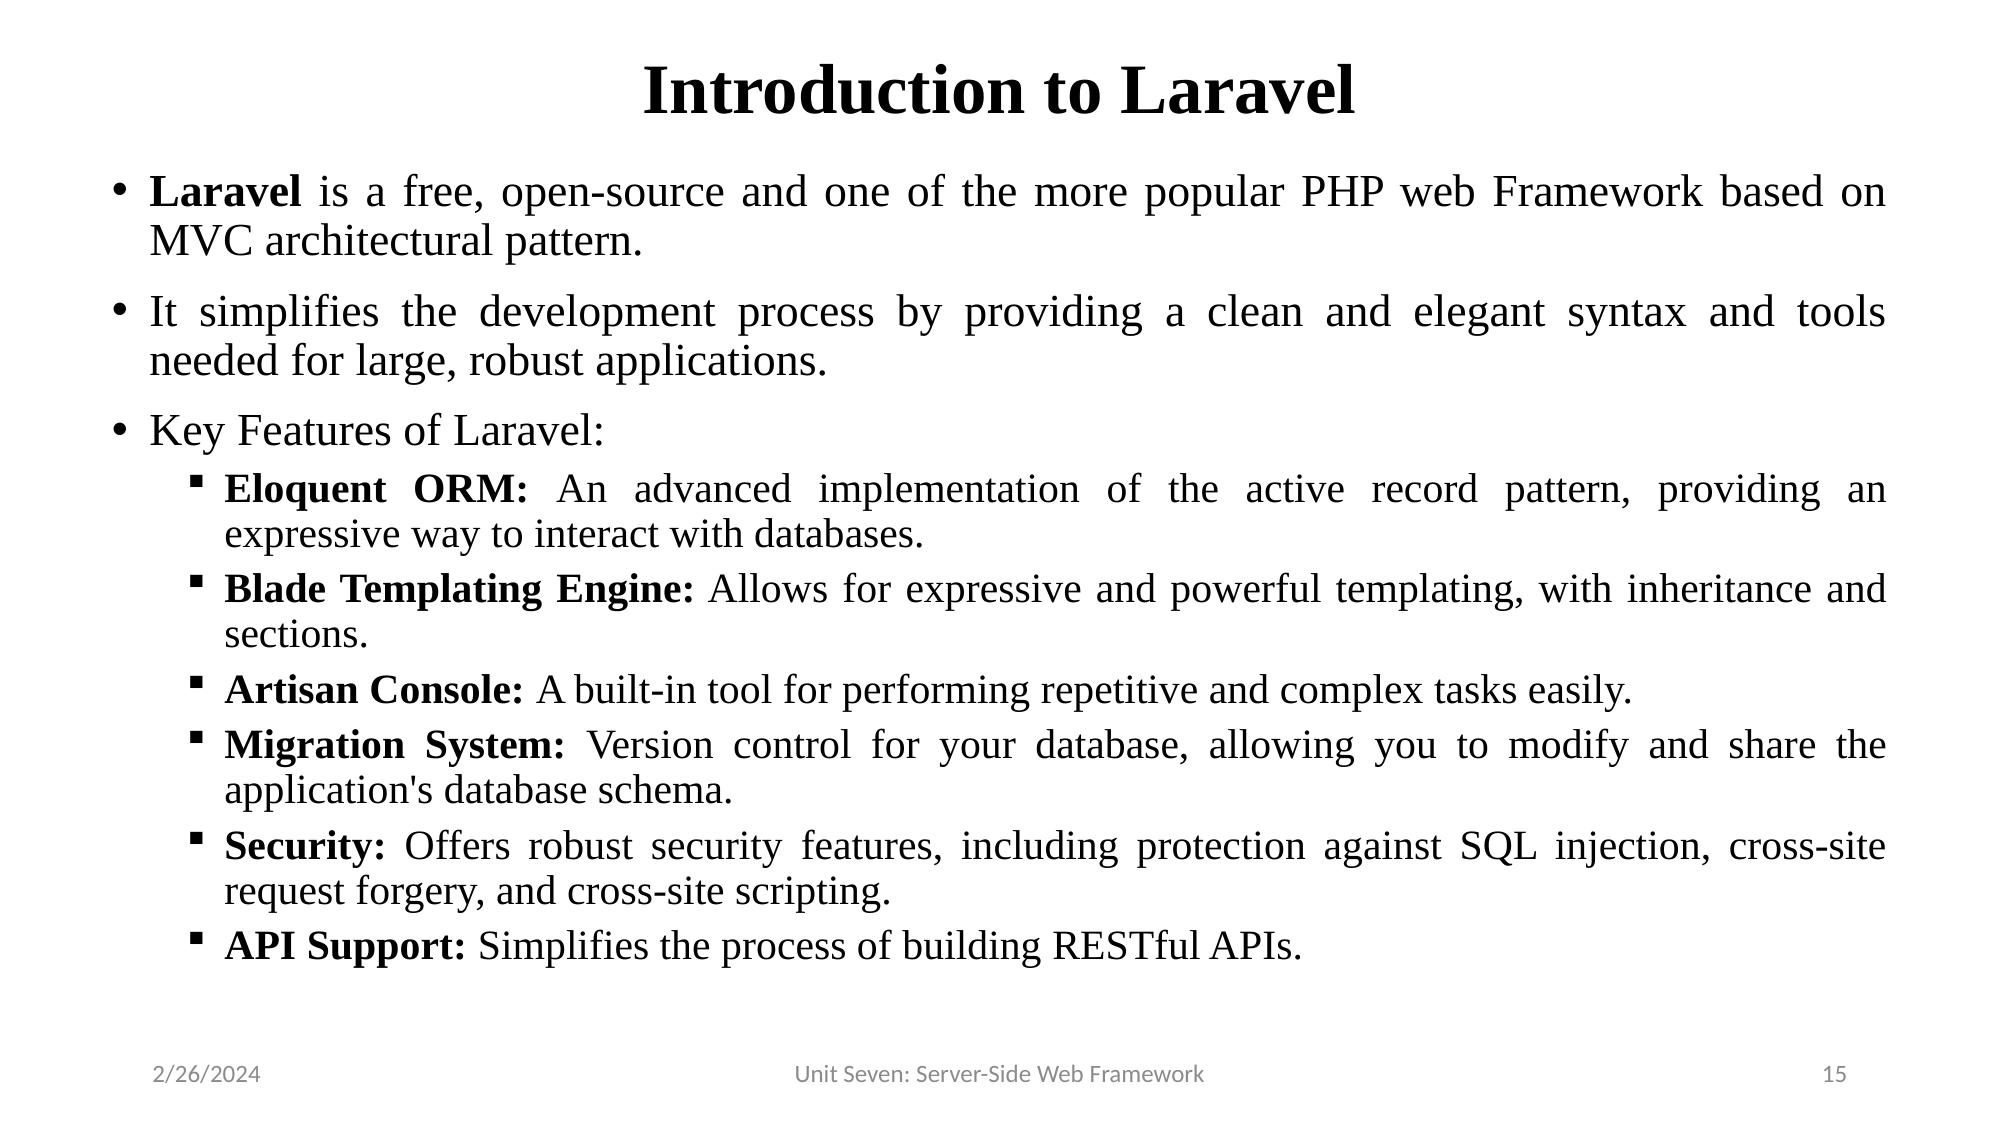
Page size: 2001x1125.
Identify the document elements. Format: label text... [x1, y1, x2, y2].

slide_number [137, 1042, 588, 1103]
slide_number 15 [1412, 1042, 1863, 1103]
title Introduction to Laravel [96, 22, 1904, 159]
footer Unit Seven: Server-Side Web Framework [662, 1042, 1338, 1103]
list Laravel is a free, open-source and one of the more popular PHP web Framework based on MVC architectural pattern. It simplifies the development process by providing a clean and elegant syntax and tools needed for large, robust applications. Key Features of Laravel: Eloquent ORM: An advanced implementation of the active record pattern, providing an expressive way to interact with databases. Blade Templating Engine: Allows for expressive and powerful templating, with inheritance and sections. Artisan Console: A built-in tool for performing repetitive and complex tasks easily. Migration System: Version control for your database, allowing you to modify and share the application's database schema. Security: Offers robust security features, including protection against SQL injection, cross-site request forgery, and cross-site scripting. API Support: Simplifies the process of building RESTful APIs. [96, 159, 1904, 1007]
